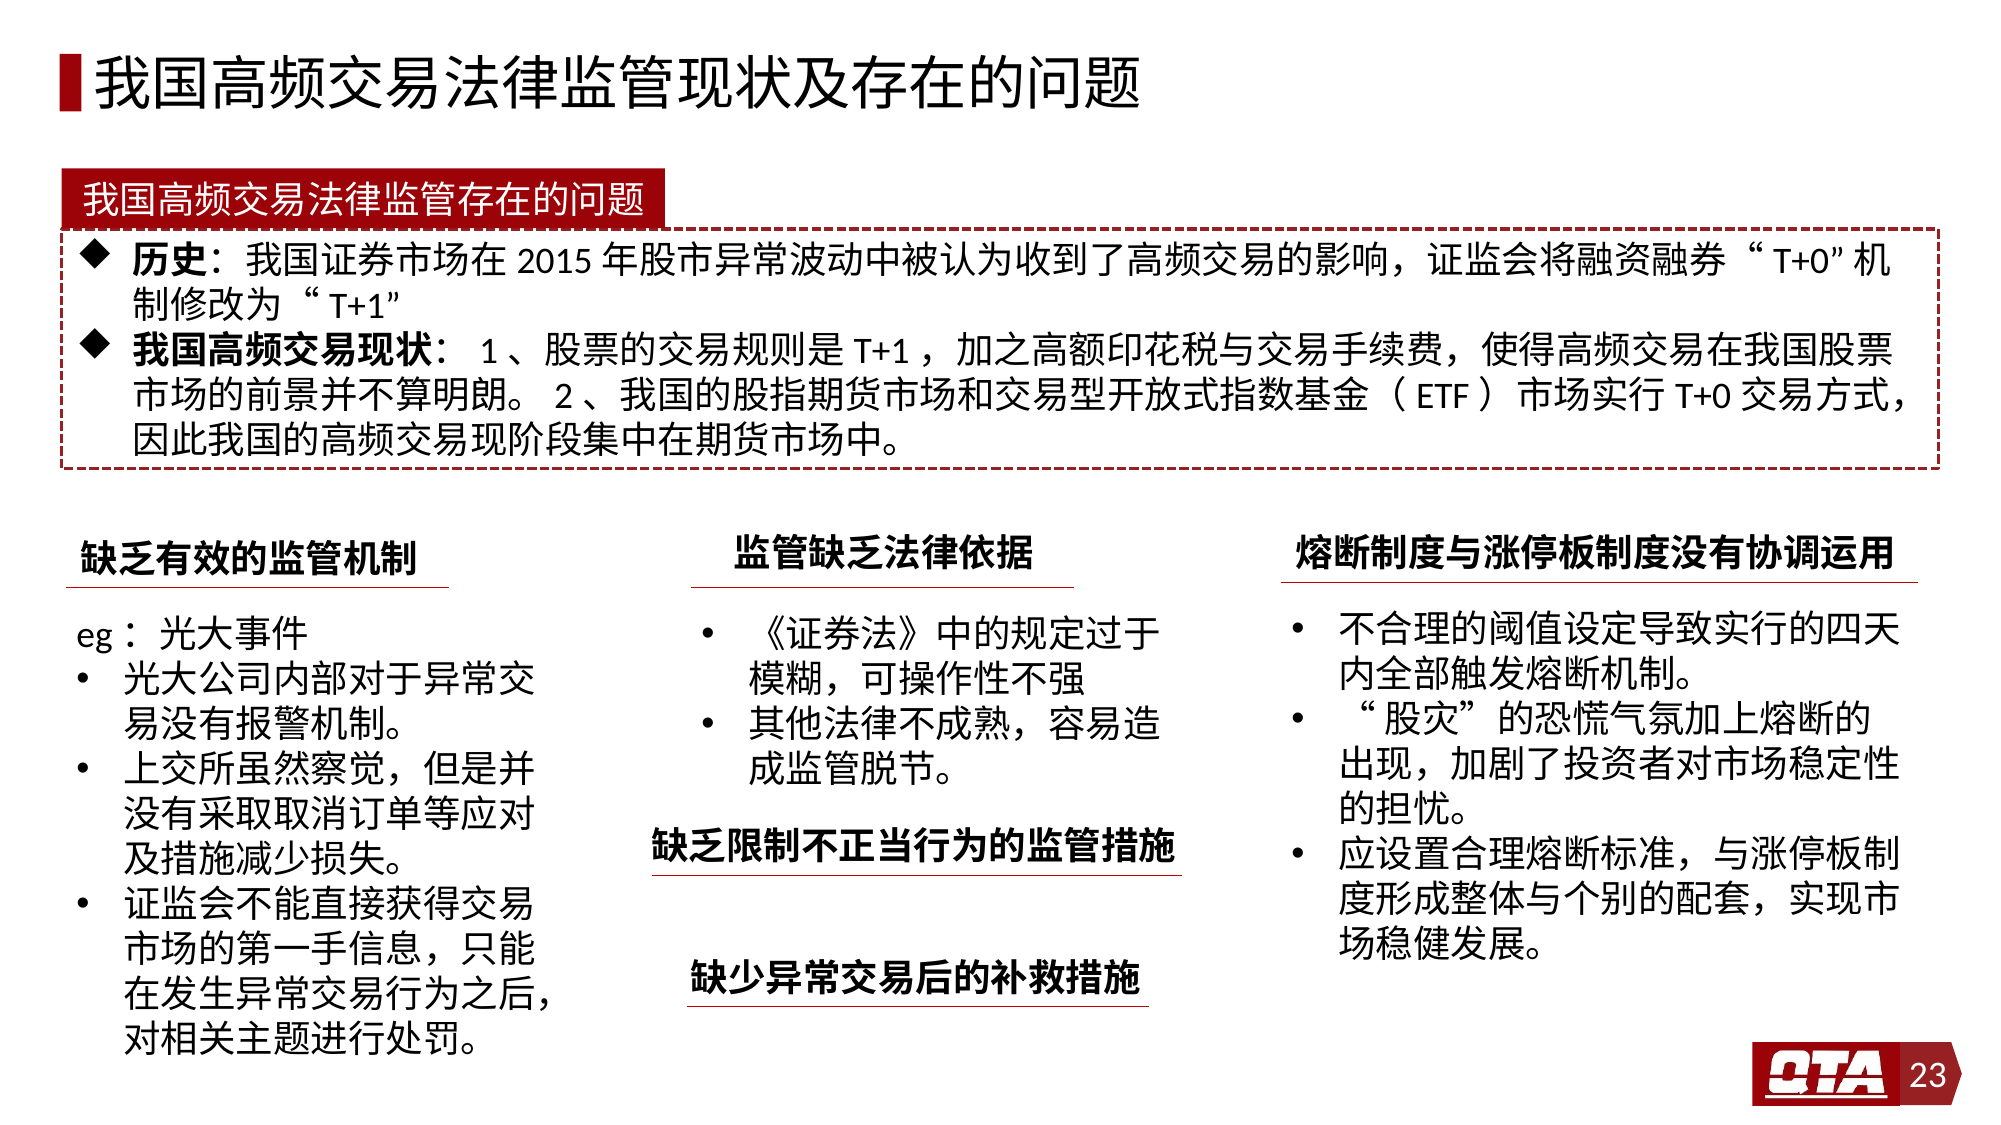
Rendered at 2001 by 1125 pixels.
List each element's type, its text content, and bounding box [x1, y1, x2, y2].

text_box 我国高频交易法律监管存在的问题 [61, 168, 665, 229]
title 我国高频交易法律监管现状及存在的问题 [78, 0, 1775, 174]
text_box 缺乏有效的监管机制 [65, 527, 498, 587]
text_box eg：光大事件 光大公司内部对于异常交易没有报警机制。 上交所虽然察觉，但是并没有采取取消订单等应对及措施减少损失。 证监会不能直接获得交易市场的第一手信息，只能在发生异常交易行为之后，对相关主题进行处罚。 [61, 602, 557, 1068]
text_box 熔断制度与涨停板制度没有协调运用 [1280, 521, 1937, 582]
text_box 历史：我国证券市场在2015年股市异常波动中被认为收到了高频交易的影响，证监会将融资融券“T+0”机制修改为“T+1” 我国高频交易现状：1、股票的交易规则是T+1，加之高额印花税与交易手续费，使得高频交易在我国股票市场的前景并不算明朗。2、我国的股指期货市场和交易型开放式指数基金（ETF）市场实行T+0交易方式，因此我国的高频交易现阶段集中在期货市场中。 [61, 229, 1939, 469]
text_box 缺少异常交易后的补救措施 [676, 946, 1237, 1006]
text_box 《证券法》中的规定过于模糊，可操作性不强 其他法律不成熟，容易造成监管脱节。 [686, 602, 1182, 798]
text_box 缺乏限制不正当行为的监管措施 [636, 814, 1198, 875]
text_box 监管缺乏法律依据 [719, 521, 1059, 582]
text_box 不合理的阈值设定导致实行的四天内全部触发熔断机制。 “股灾”的恐慌气氛加上熔断的出现，加剧了投资者对市场稳定性的担忧。 应设置合理熔断标准，与涨停板制度形成整体与个别的配套，实现市场稳健发展。 [1276, 597, 1919, 973]
slide_number 23 [1511, 1042, 1962, 1103]
